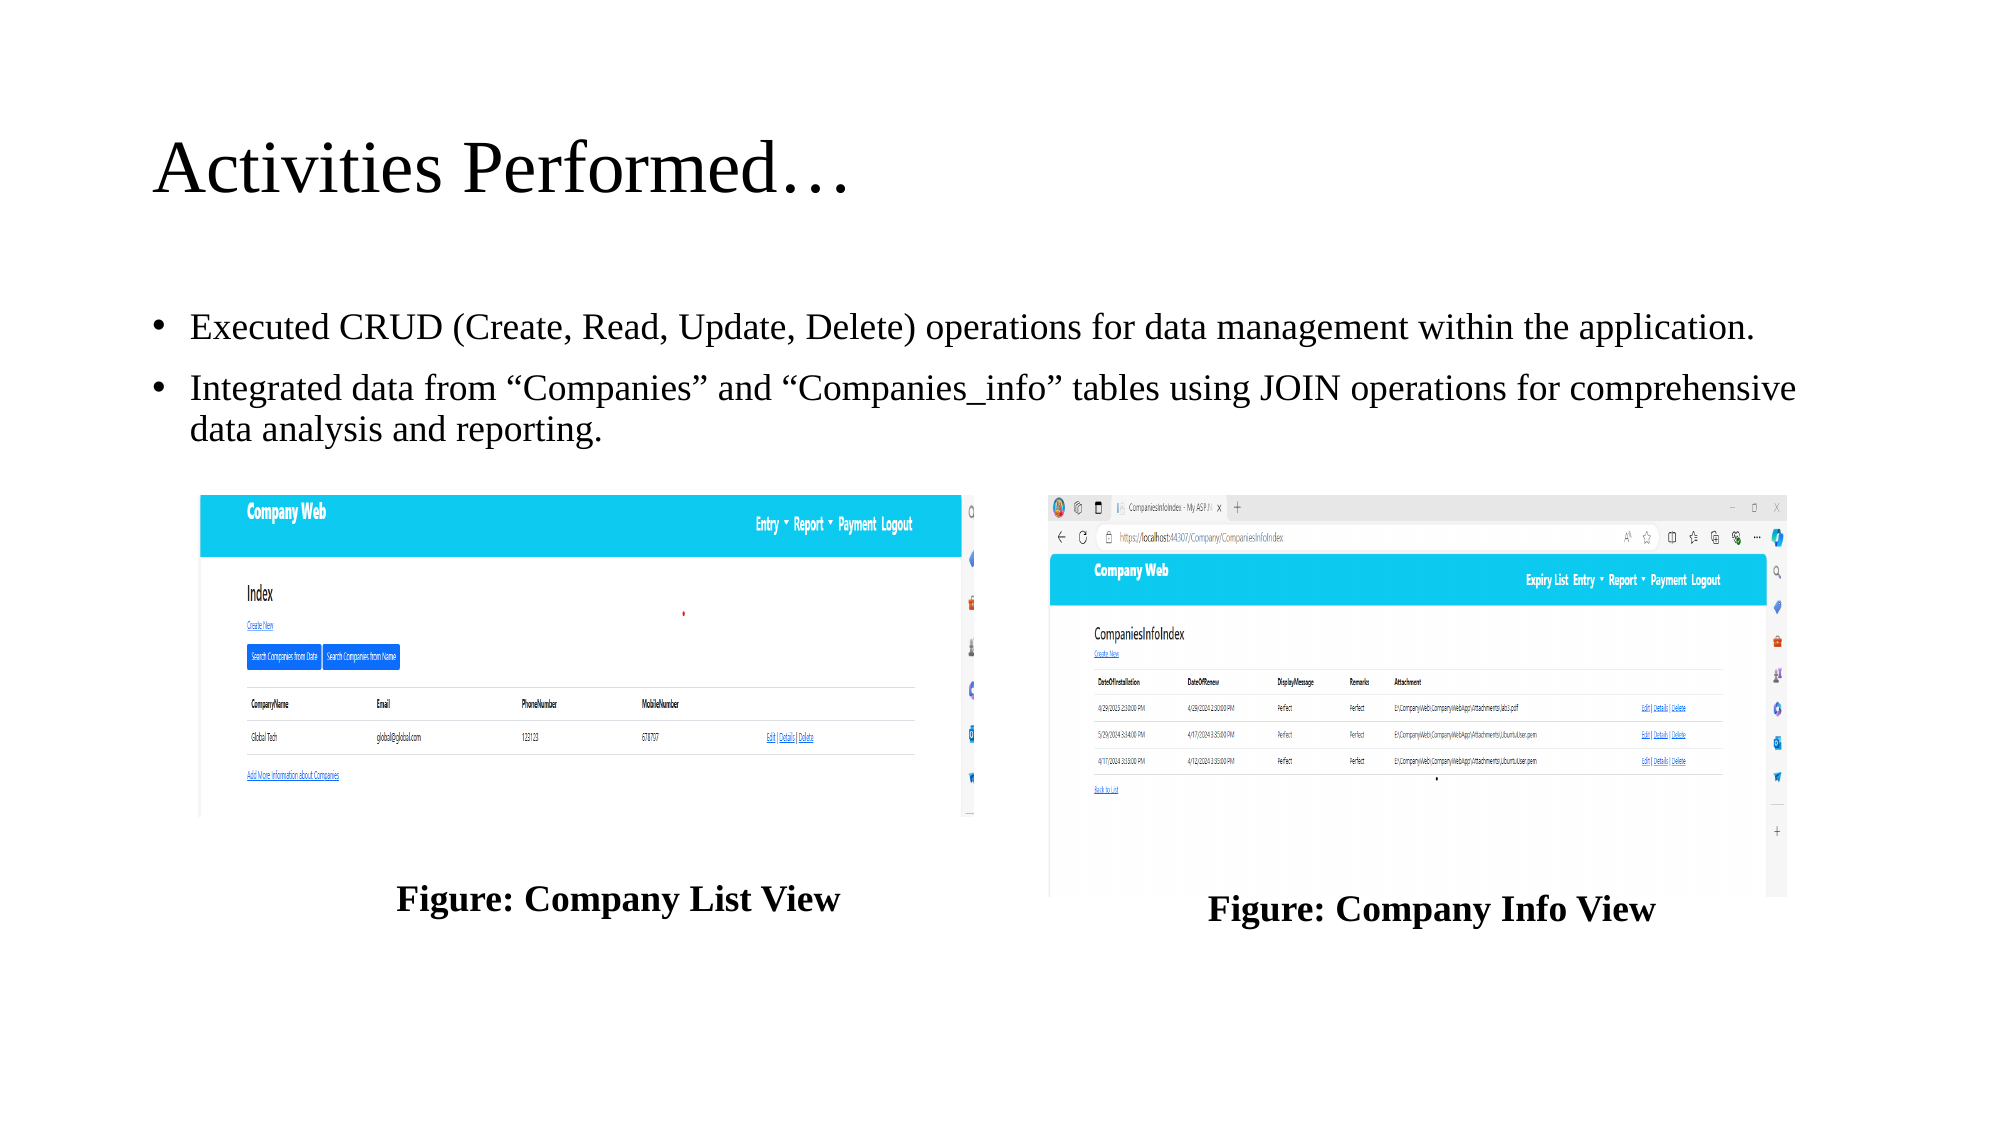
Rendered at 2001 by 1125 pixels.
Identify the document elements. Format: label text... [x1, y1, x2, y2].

picture [1048, 495, 1787, 897]
text_box Figure: Company Info View [1102, 897, 1763, 937]
text_box Figure: Company List View [288, 866, 949, 926]
list Executed CRUD (Create, Read, Update, Delete) operations for data management within the application. Integrated data from “Companies” and “Companies_info” tables using JOIN operations for comprehensive data analysis and reporting. [137, 299, 1863, 1014]
title Activities Performed… [137, 59, 1863, 278]
picture [198, 495, 974, 817]
